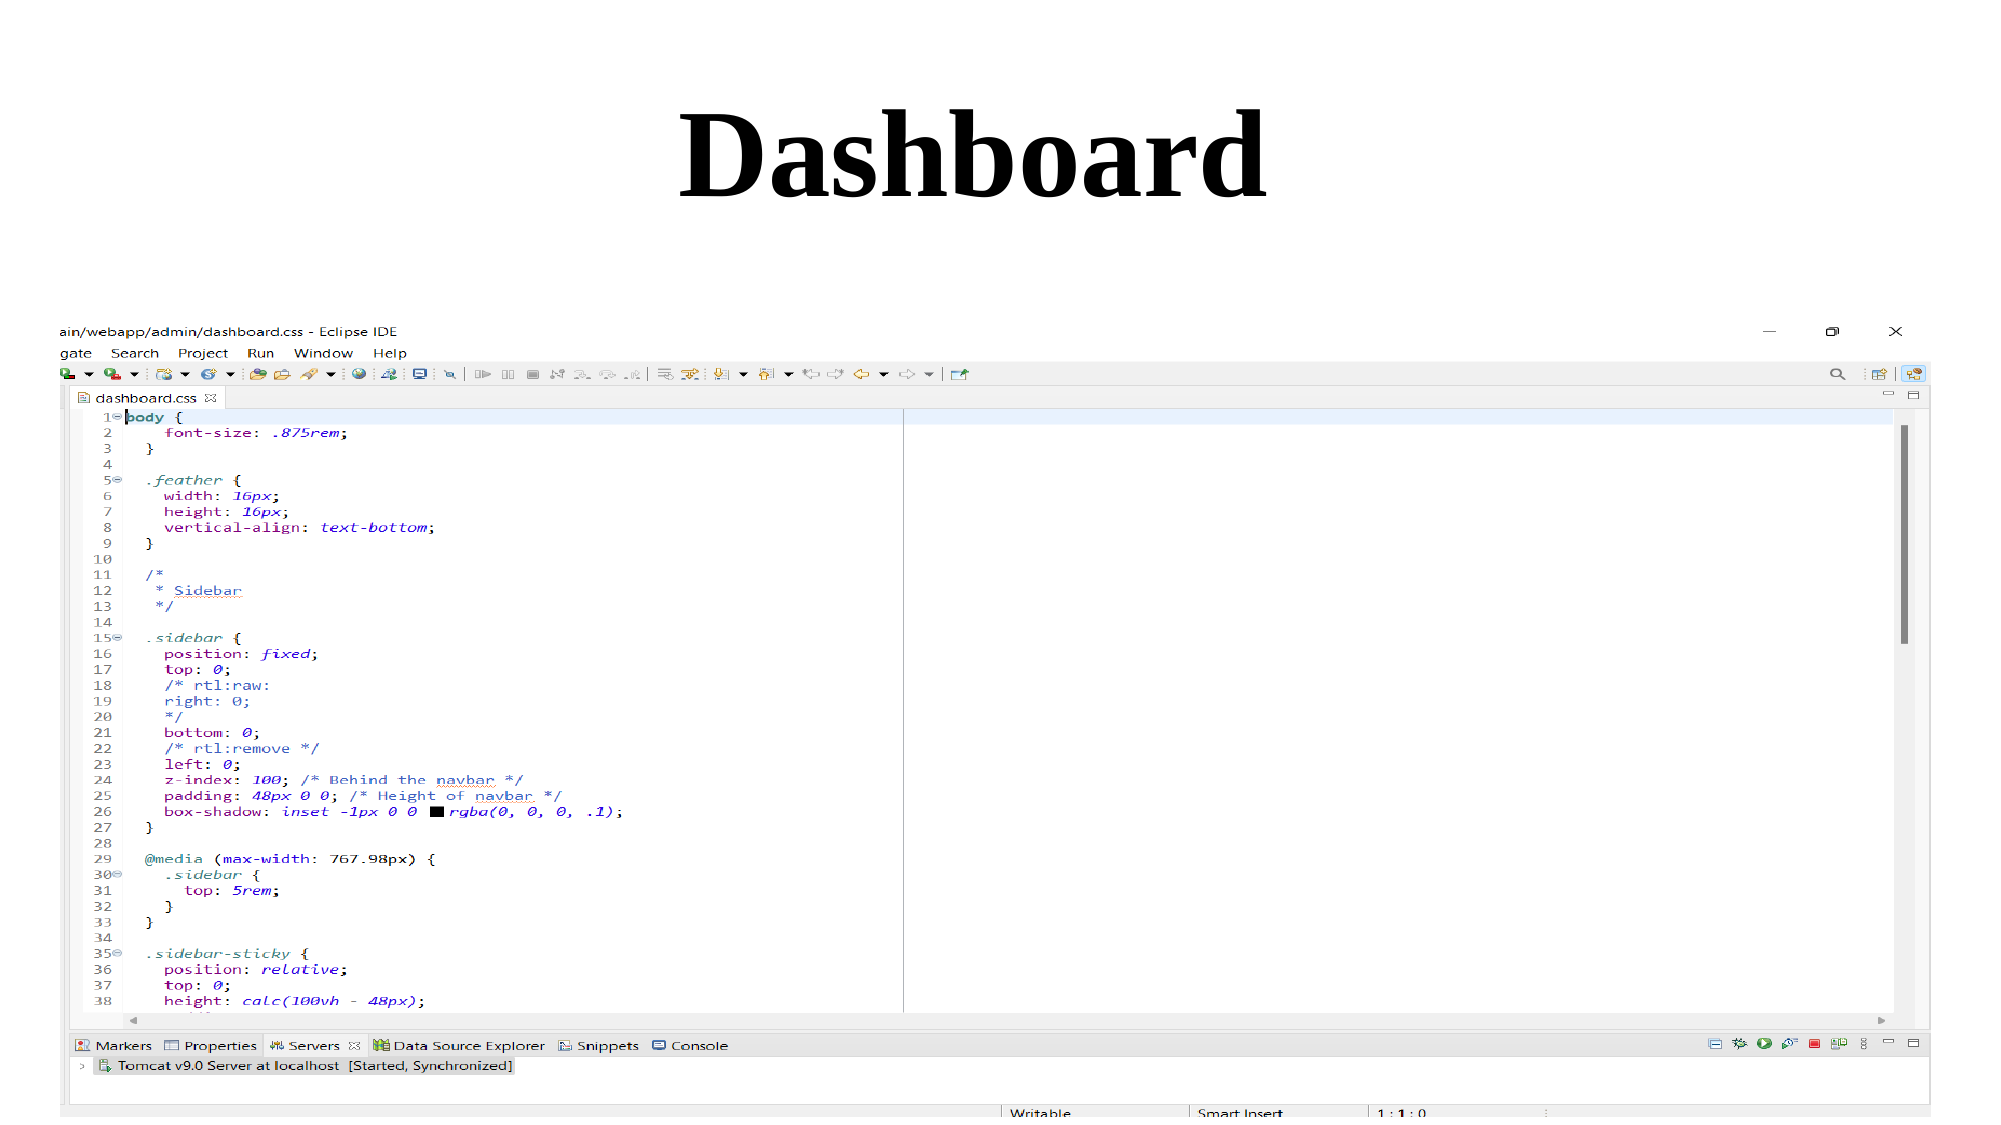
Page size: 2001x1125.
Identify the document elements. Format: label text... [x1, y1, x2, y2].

picture [60, 320, 1931, 1117]
title Dashboard [567, 55, 1380, 256]
